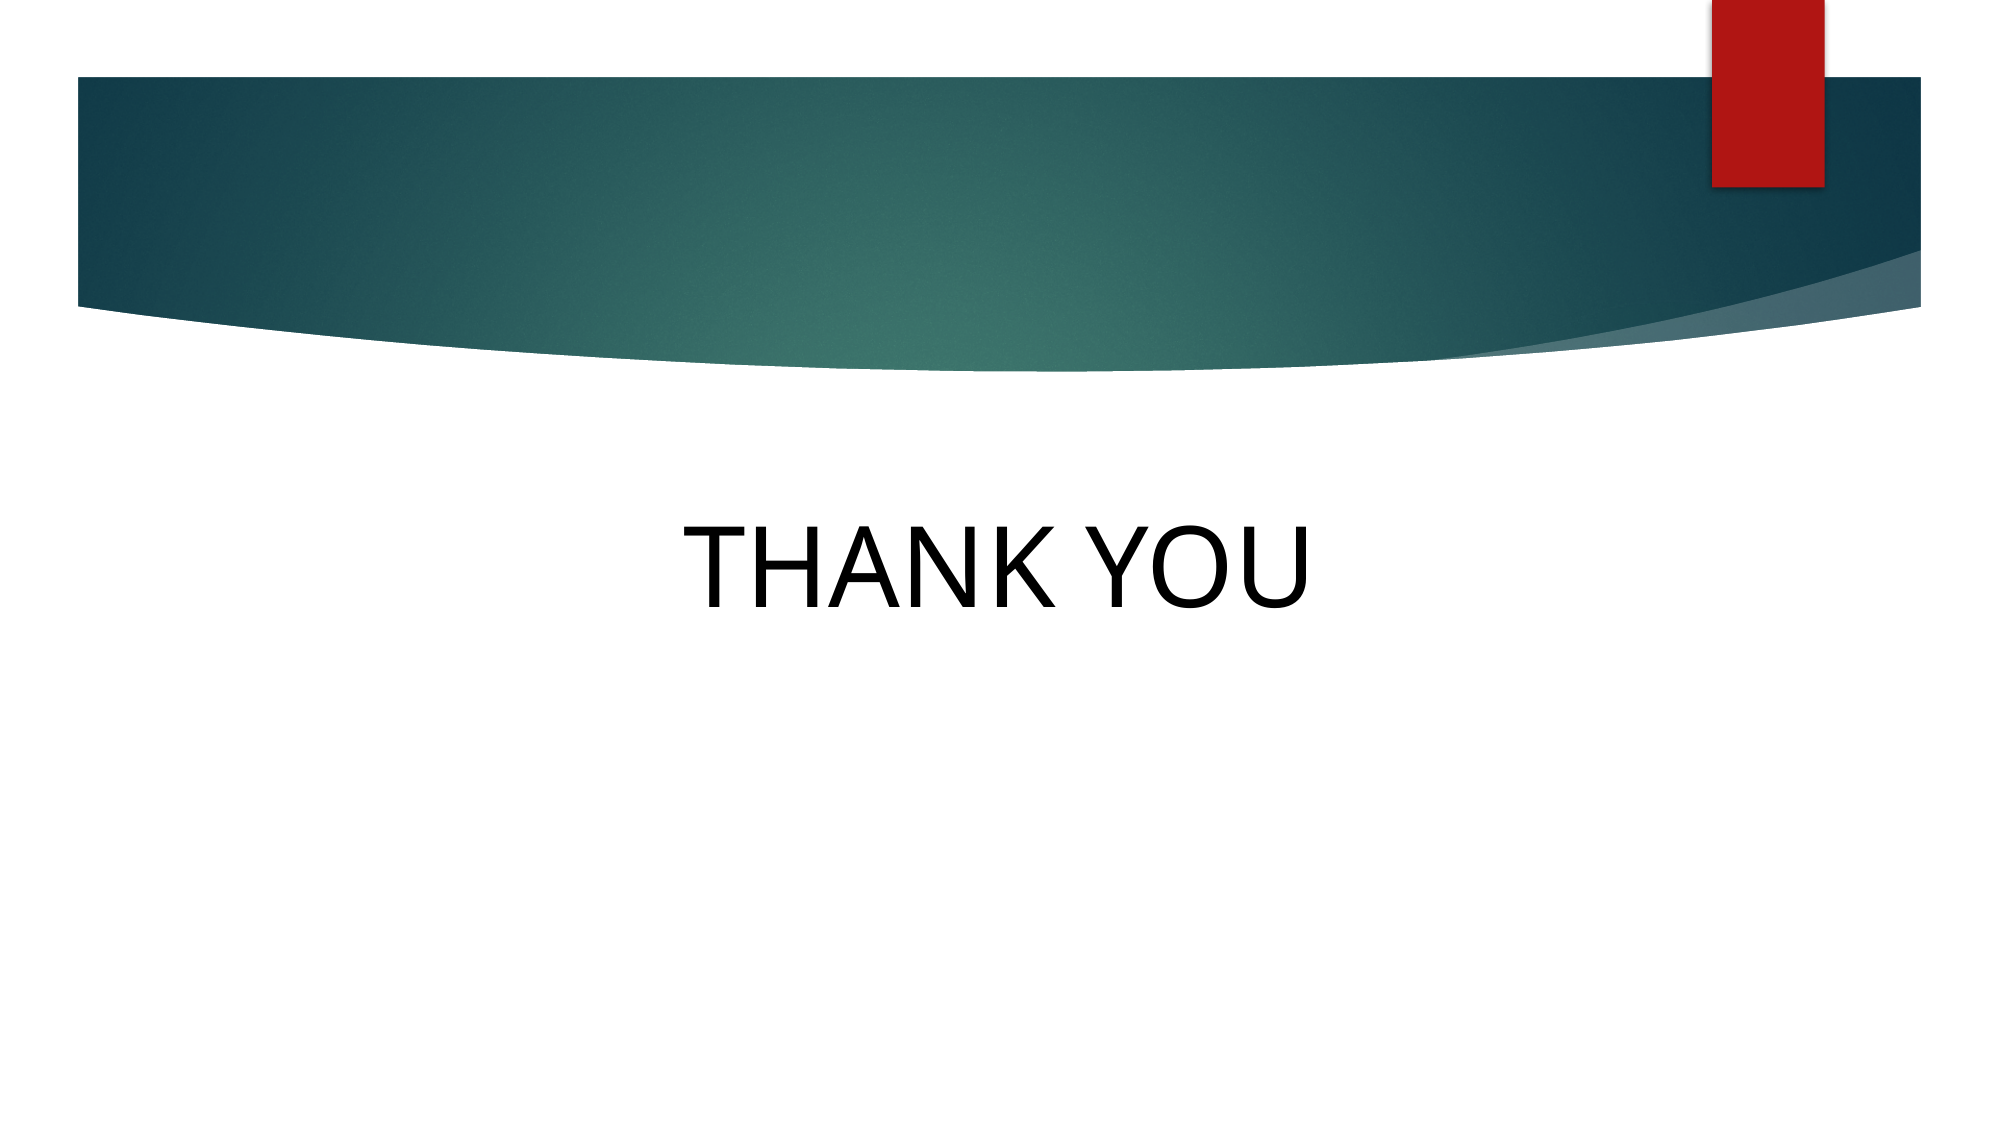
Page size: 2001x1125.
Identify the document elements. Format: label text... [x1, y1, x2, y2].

title THANK YOU [228, 447, 1772, 678]
